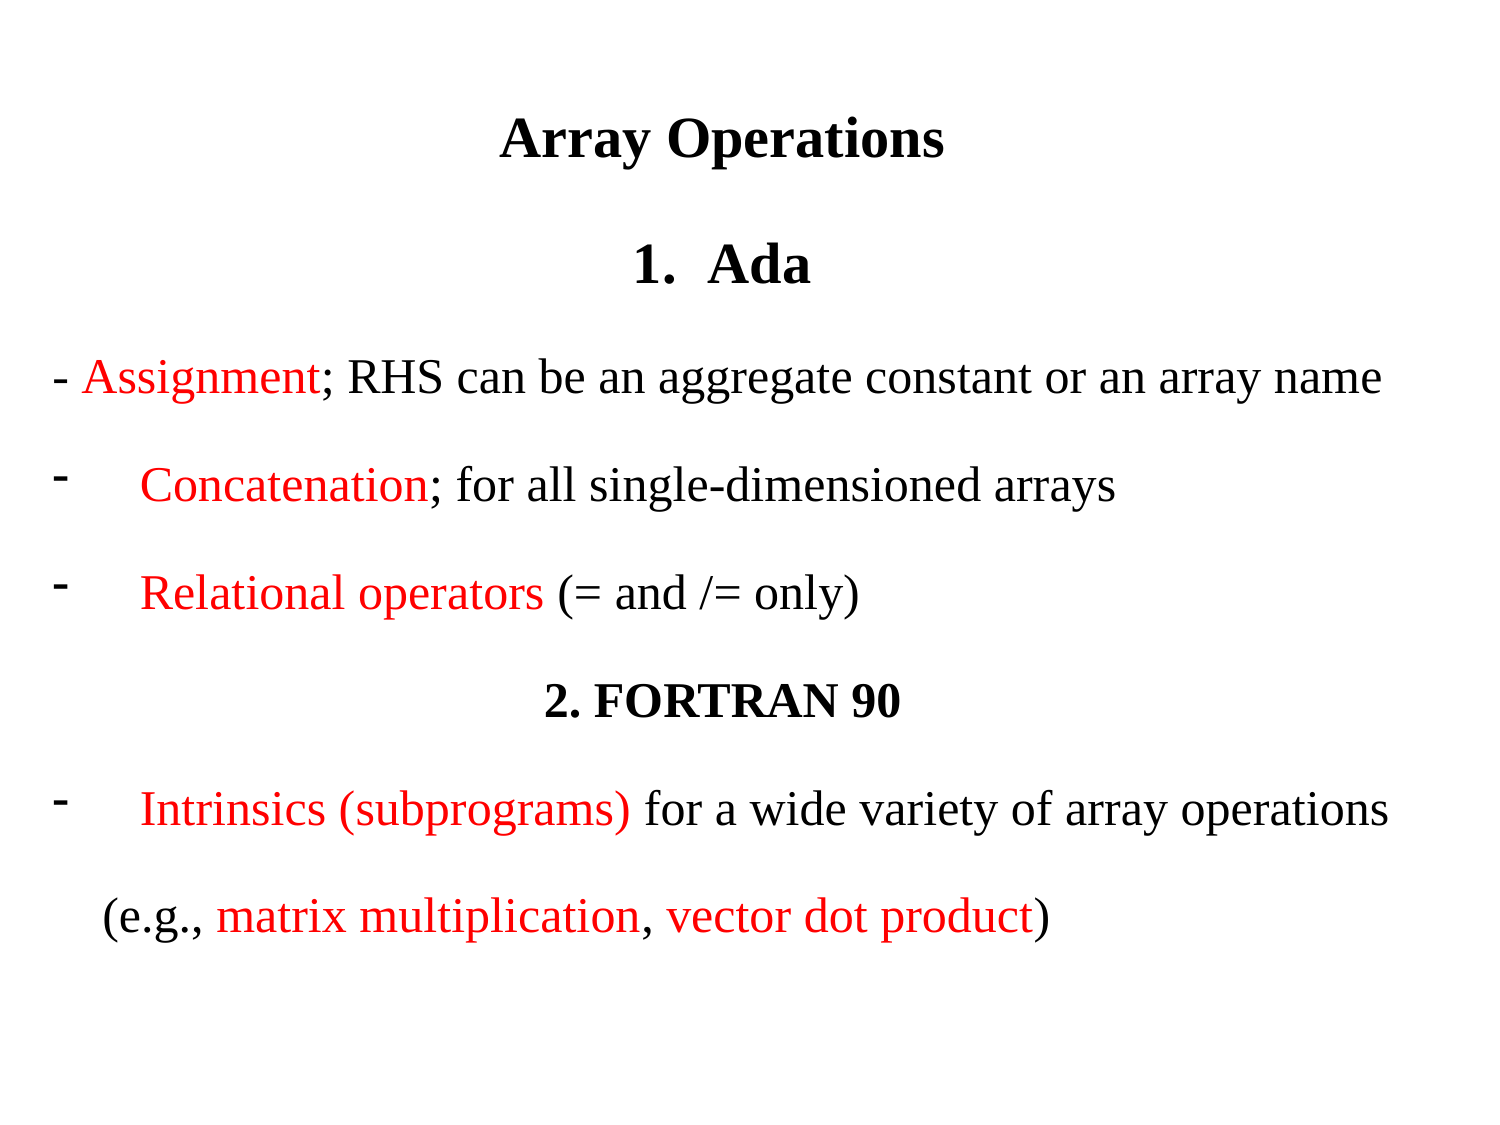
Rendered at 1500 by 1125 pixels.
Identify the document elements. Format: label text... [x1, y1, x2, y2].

text_box Array Operations Ada - Assignment; RHS can be an aggregate constant or an array name Concatenation; for all single-dimensioned arrays Relational operators (= and /= only) 2. FORTRAN 90 Intrinsics (subprograms) for a wide variety of array operations (e.g., matrix multiplication, vector dot product) [37, 99, 1408, 951]
